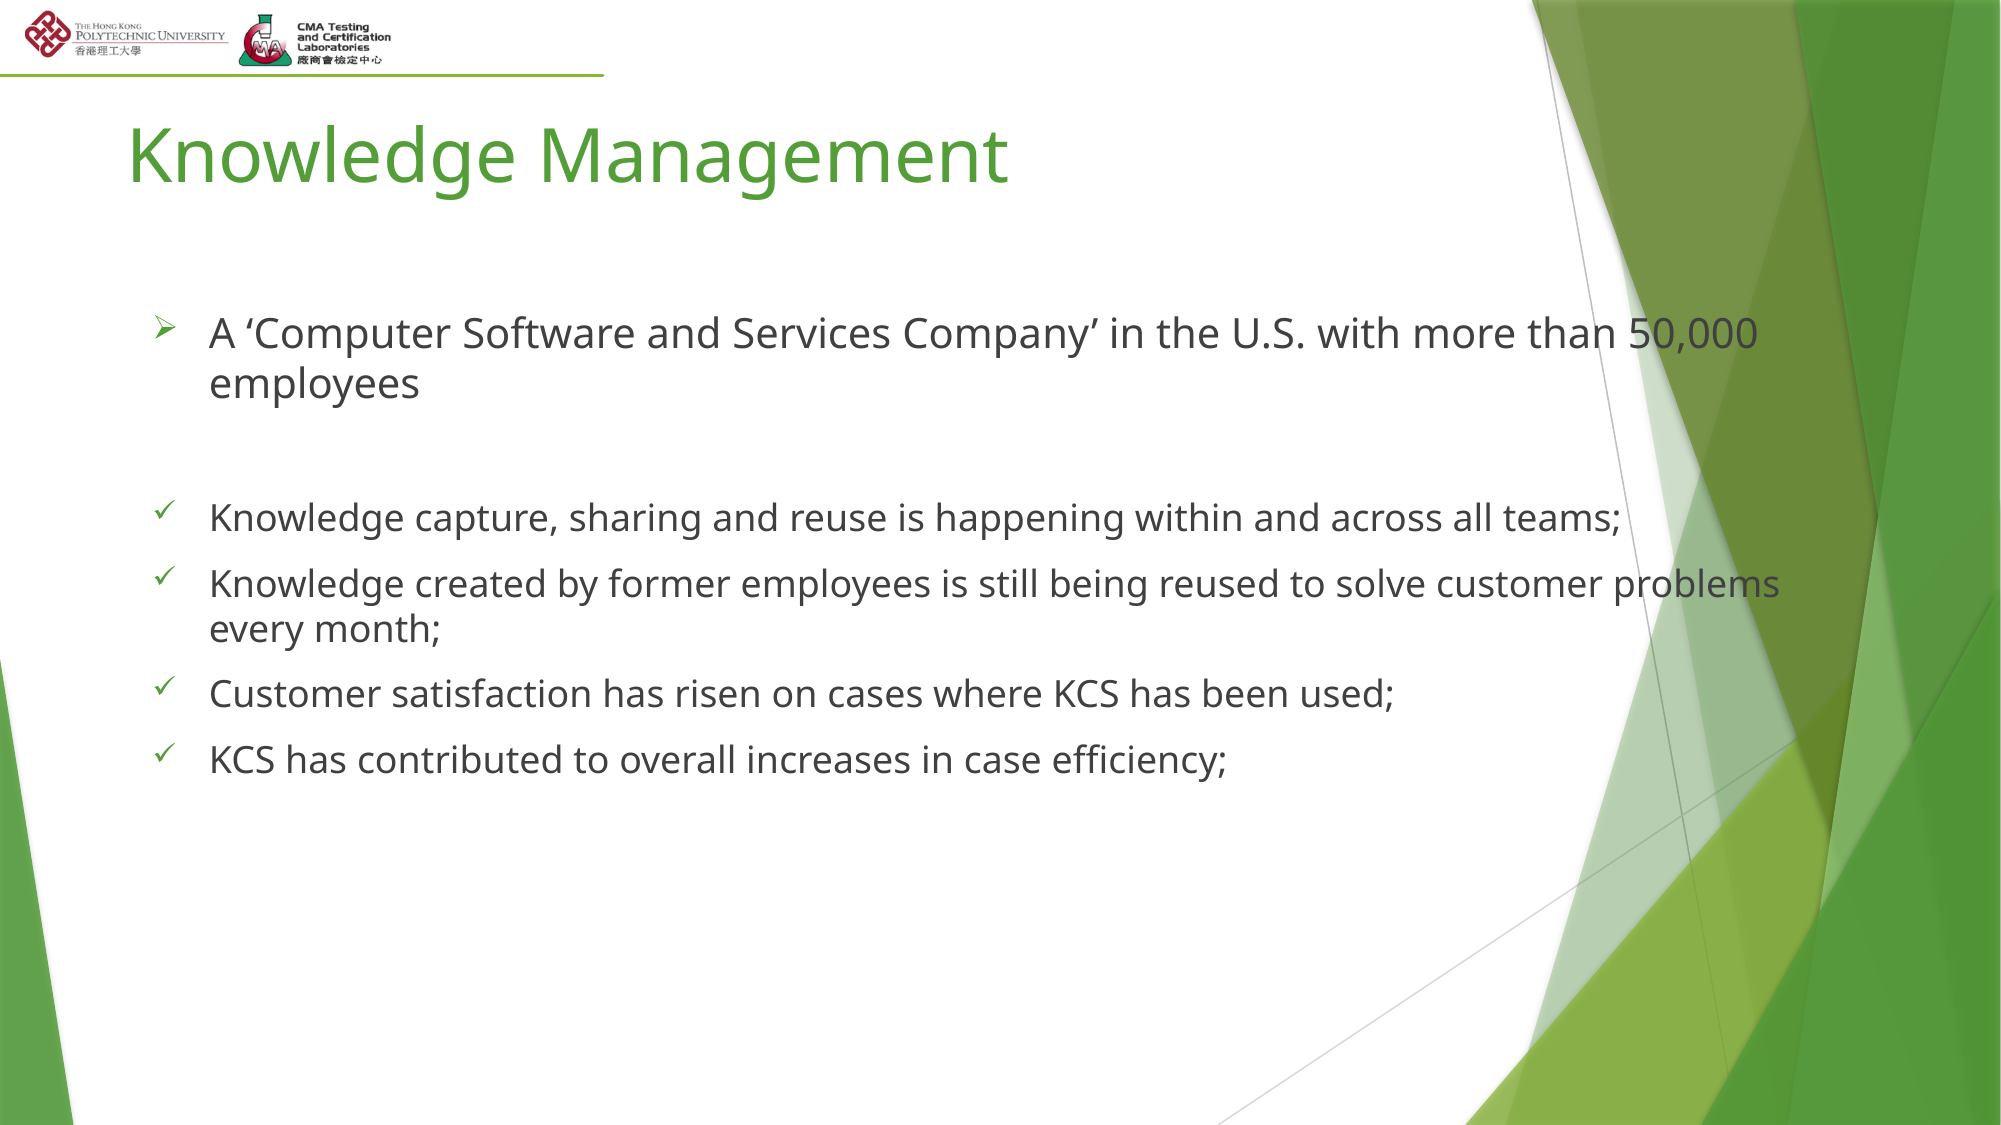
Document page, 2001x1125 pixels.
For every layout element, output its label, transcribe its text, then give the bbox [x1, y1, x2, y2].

list A ‘Computer Software and Services Company’ in the U.S. with more than 50,000 employees Knowledge capture, sharing and reuse is happening within and across all teams; Knowledge created by former employees is still being reused to solve customer problems every month; Customer satisfaction has risen on cases where KCS has been used; KCS has contributed to overall increases in case efficiency; [137, 299, 1863, 1068]
picture [9, 2, 413, 71]
title Knowledge Management [111, 99, 1522, 317]
